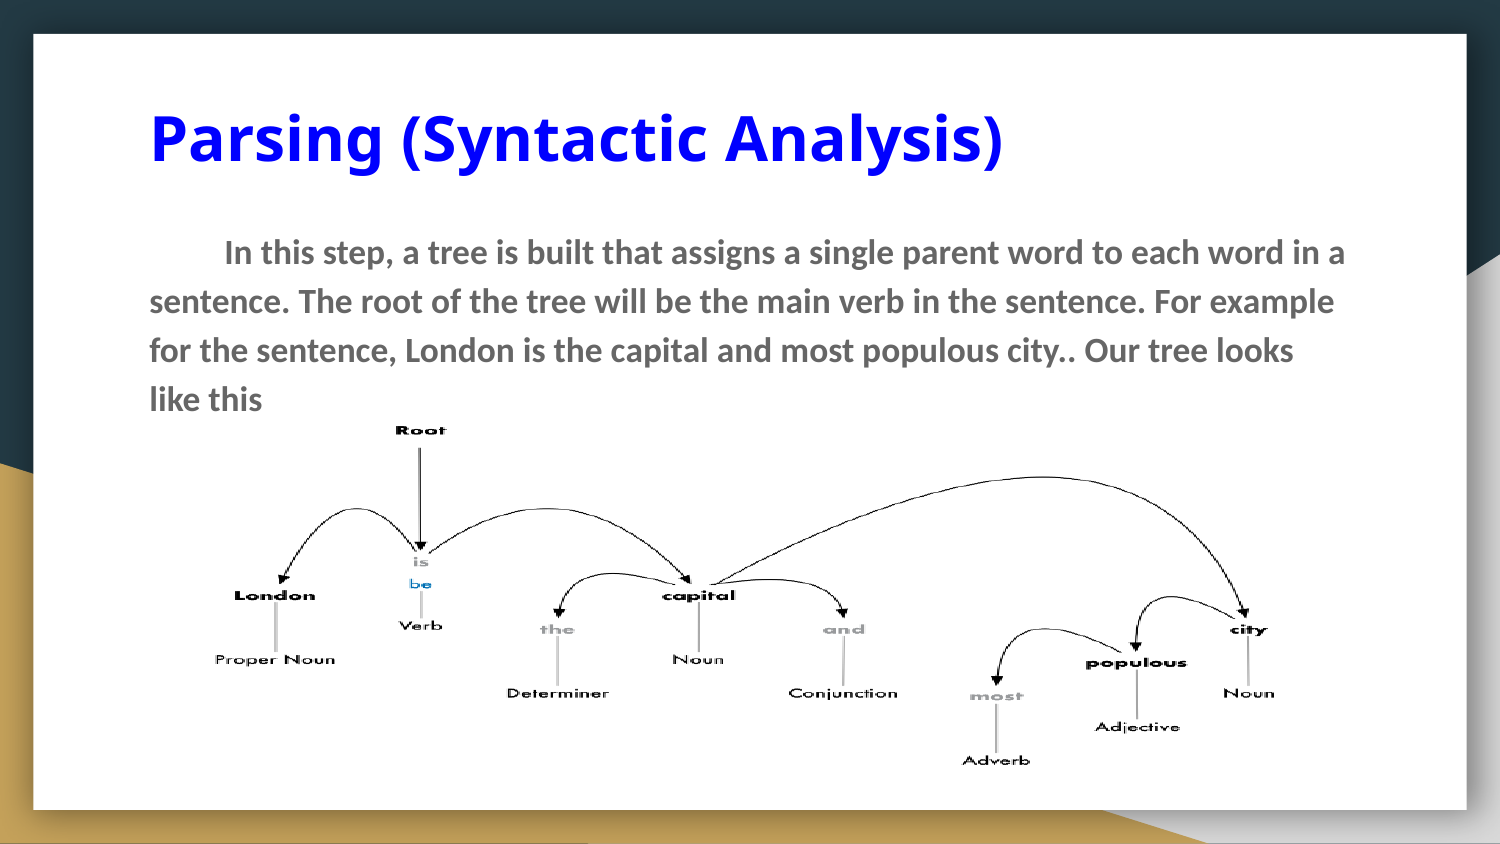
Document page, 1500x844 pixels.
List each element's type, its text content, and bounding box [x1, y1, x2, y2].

picture [153, 412, 1316, 773]
list In this step, a tree is built that assigns a single parent word to each word in a sentence. The root of the tree will be the main verb in the sentence. For example for the sentence, London is the capital and most populous city.. Our tree looks like this [134, 208, 1366, 785]
title Parsing (Syntactic Analysis) [134, 83, 1366, 199]
